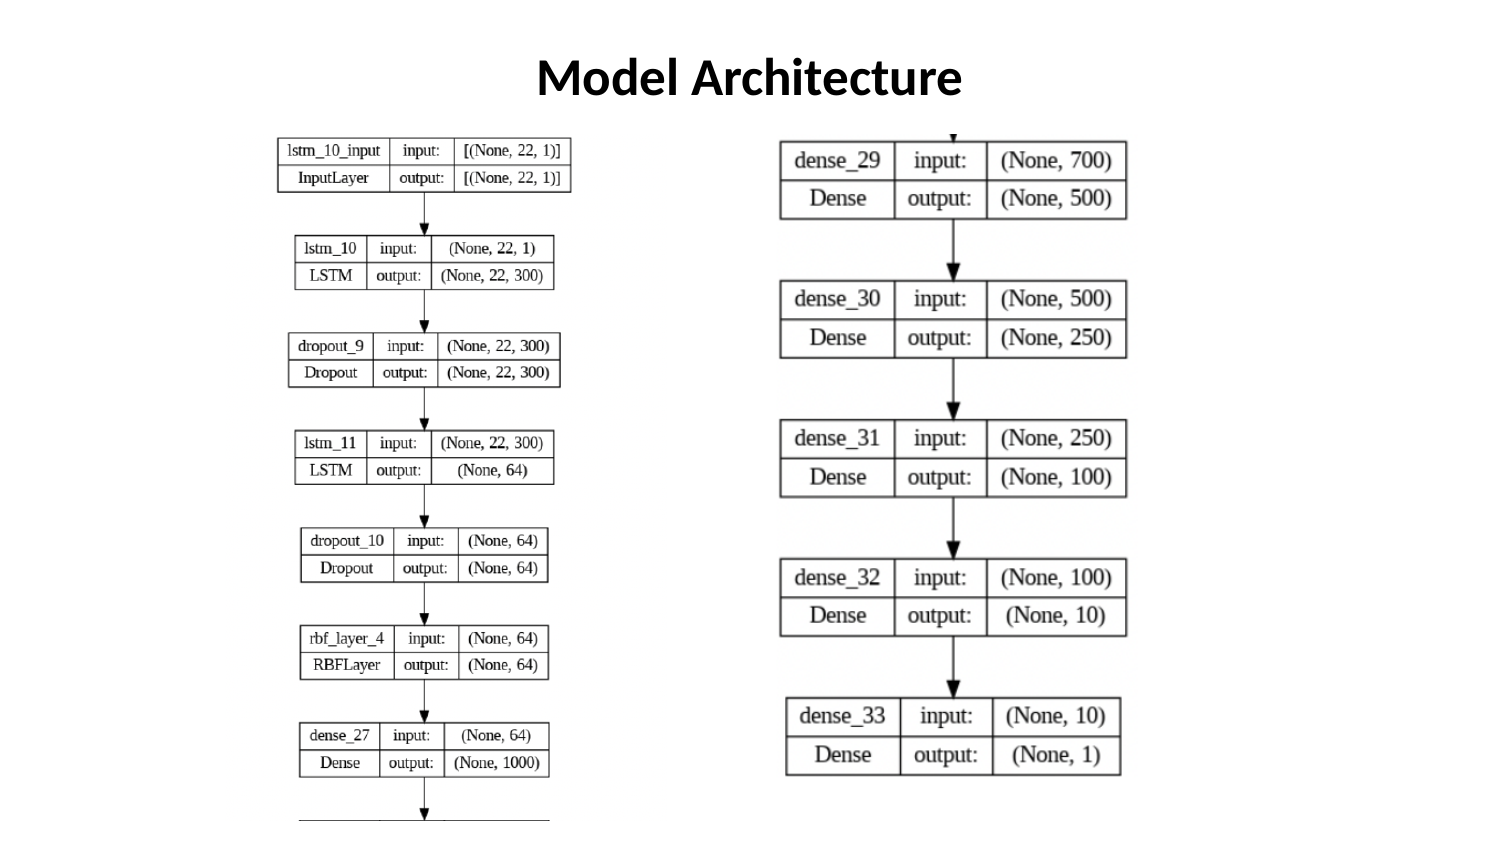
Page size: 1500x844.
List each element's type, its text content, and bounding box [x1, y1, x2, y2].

picture [776, 134, 1138, 779]
title Model Architecture [51, 27, 1449, 122]
picture [224, 134, 667, 822]
